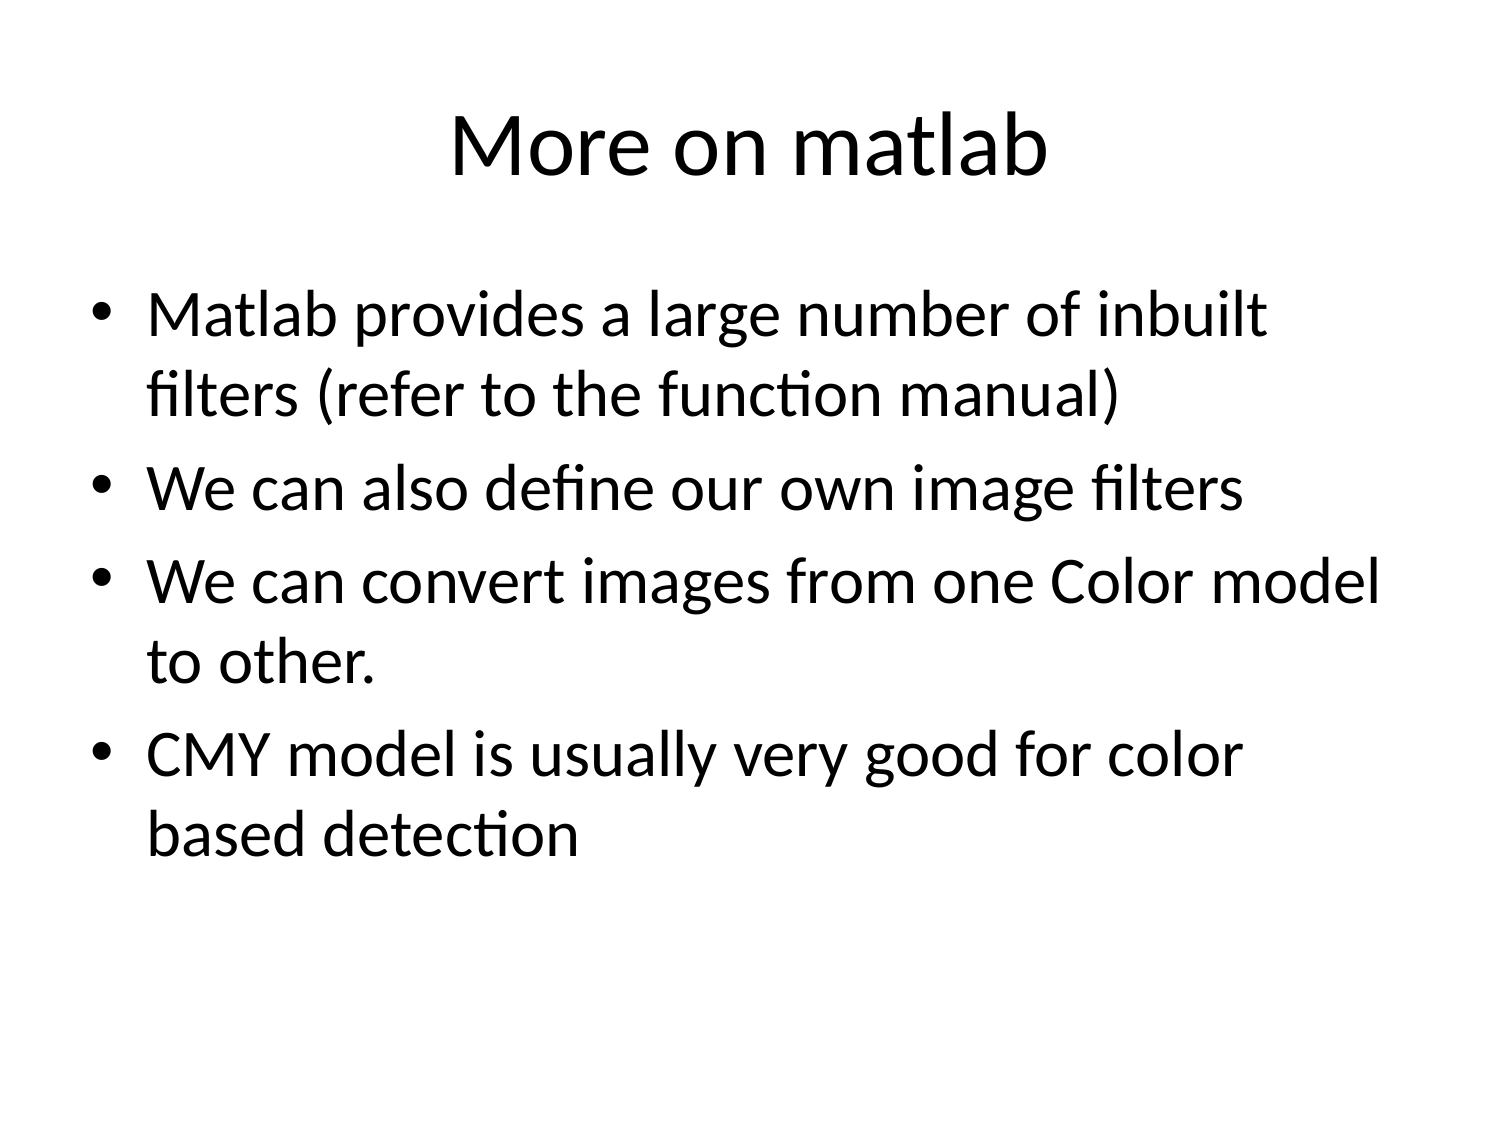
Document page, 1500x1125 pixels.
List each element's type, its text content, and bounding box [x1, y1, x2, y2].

title More on matlab [75, 45, 1425, 233]
list Matlab provides a large number of inbuilt filters (refer to the function manual) We can also define our own image filters We can convert images from one Color model to other. CMY model is usually very good for color based detection [75, 262, 1425, 1005]
